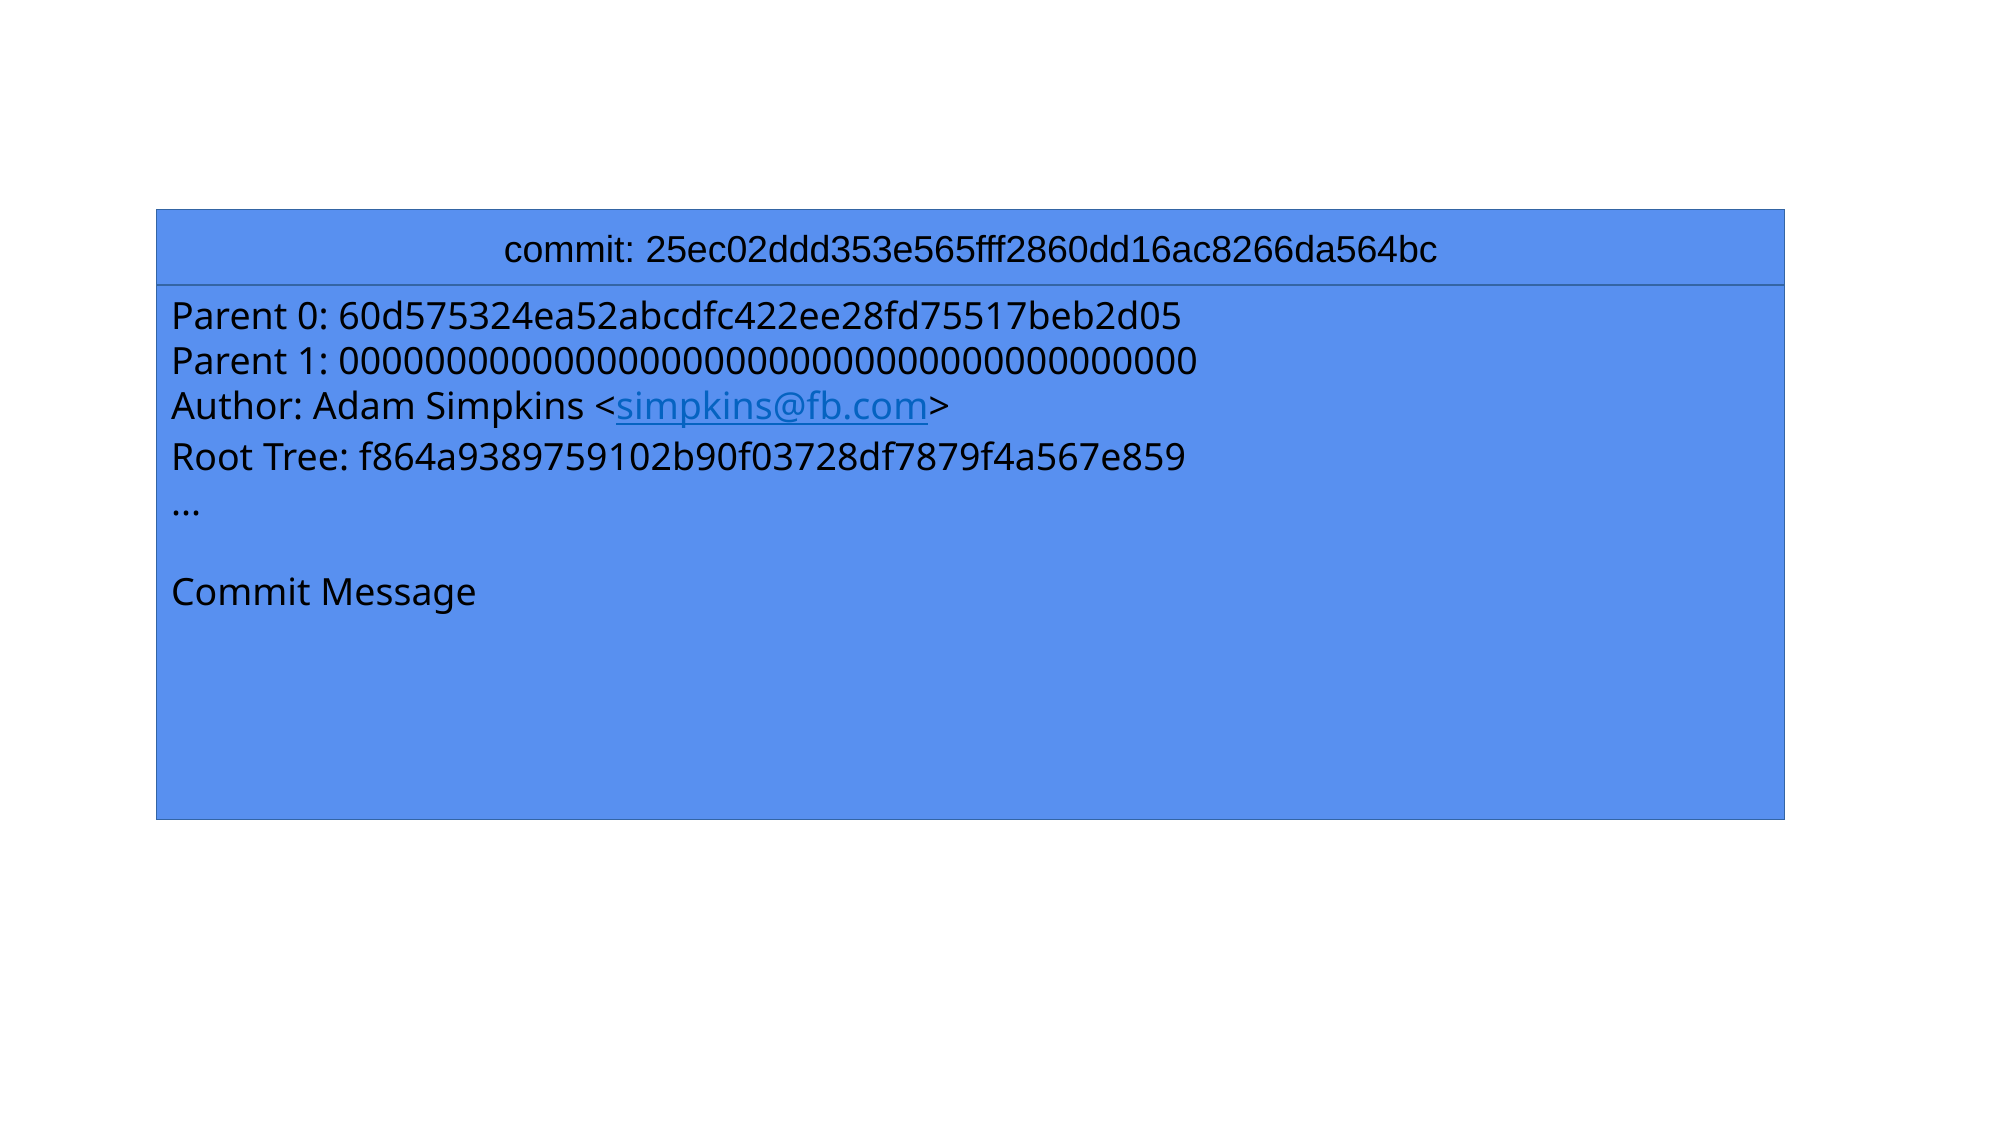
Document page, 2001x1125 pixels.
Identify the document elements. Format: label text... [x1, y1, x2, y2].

text_box commit: 25ec02ddd353e565fff2860dd16ac8266da564bc [156, 209, 1785, 285]
text_box Parent 0: 60d575324ea52abcdfc422ee28fd75517beb2d05 Parent 1: 0000000000000000000000000000000000000000 Author: Adam Simpkins <simpkins@fb.com> Root Tree: f864a9389759102b90f03728df7879f4a567e859 ... Commit Message [156, 285, 1785, 820]
